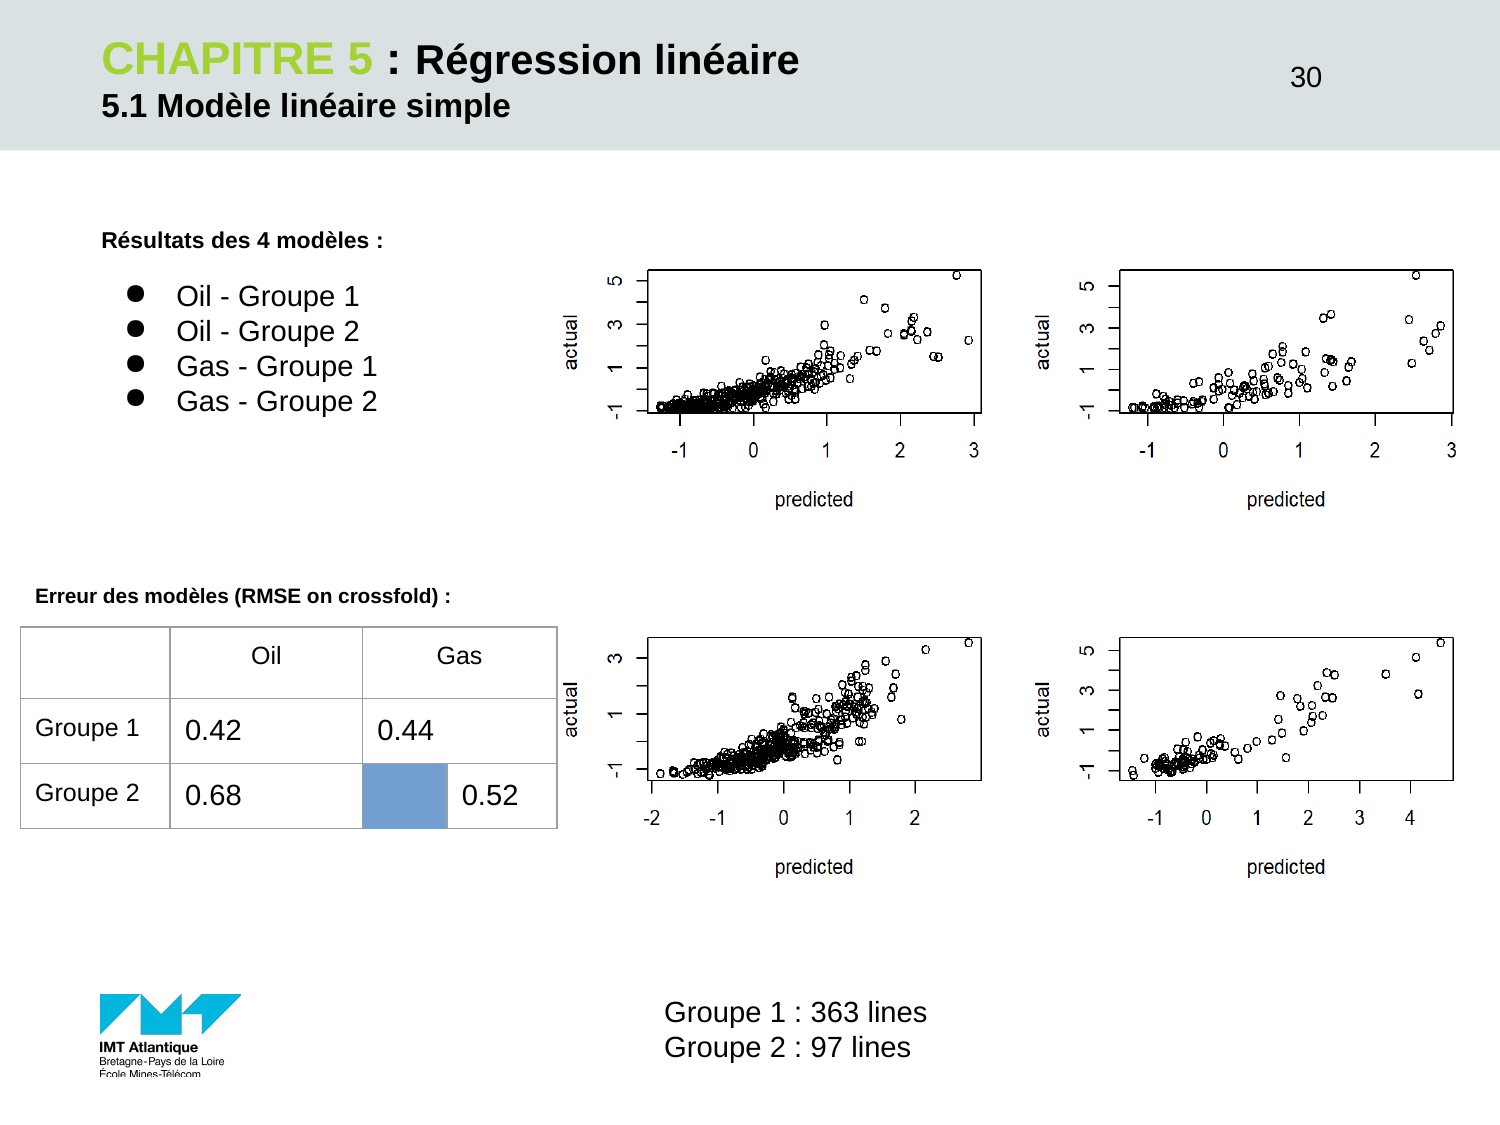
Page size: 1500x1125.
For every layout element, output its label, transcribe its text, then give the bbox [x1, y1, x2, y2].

text_box Erreur des modèles (RMSE on crossfold) : [20, 567, 477, 626]
list 5.1 Modèle linéaire simple [101, 84, 1253, 145]
table_cell 0.52 [448, 764, 551, 828]
table_cell 0.44 [363, 699, 551, 763]
text_box Résultats des 4 modèles : Oil - Groupe 1 Oil - Groupe 2 Gas - Groupe 1 Gas - Groupe 2 [86, 210, 428, 469]
table_cell Groupe 1 [21, 699, 169, 763]
title CHAPITRE 5 : Régression linéaire [101, 0, 1252, 84]
picture [556, 170, 1500, 905]
table_header [21, 628, 169, 698]
table_header Gas [363, 628, 551, 698]
picture [100, 994, 241, 1077]
slide_number ‹#› [1290, 42, 1398, 110]
table_cell 0.42 [171, 699, 362, 763]
table_cell Groupe 2 [21, 764, 169, 828]
table_header Oil [171, 628, 362, 698]
text_box Groupe 1 : 363 lines Groupe 2 : 97 lines [649, 978, 1072, 1045]
table_cell 0.68 [171, 764, 362, 828]
